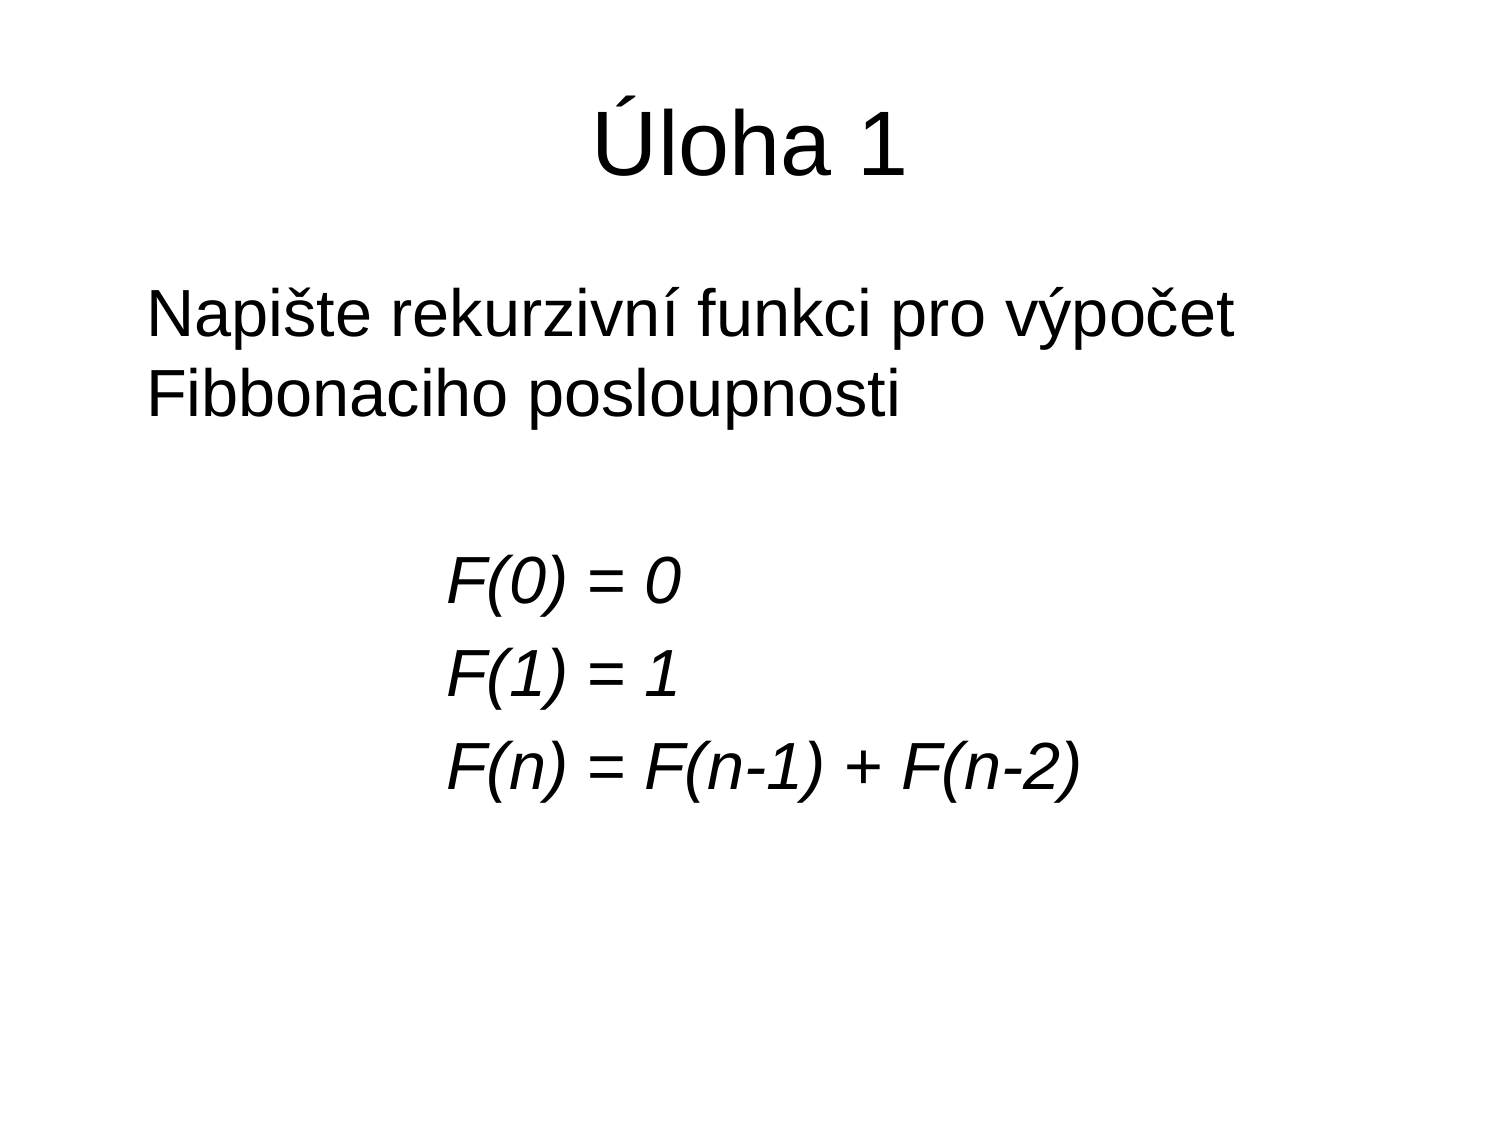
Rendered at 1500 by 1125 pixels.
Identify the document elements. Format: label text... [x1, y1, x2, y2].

list Napište rekurzivní funkci pro výpočet Fibbonaciho posloupnosti F(0) = 0 F(1) = 1 F(n) = F(n-1) + F(n-2) [75, 262, 1425, 1005]
title Úloha 1 [75, 45, 1425, 233]
